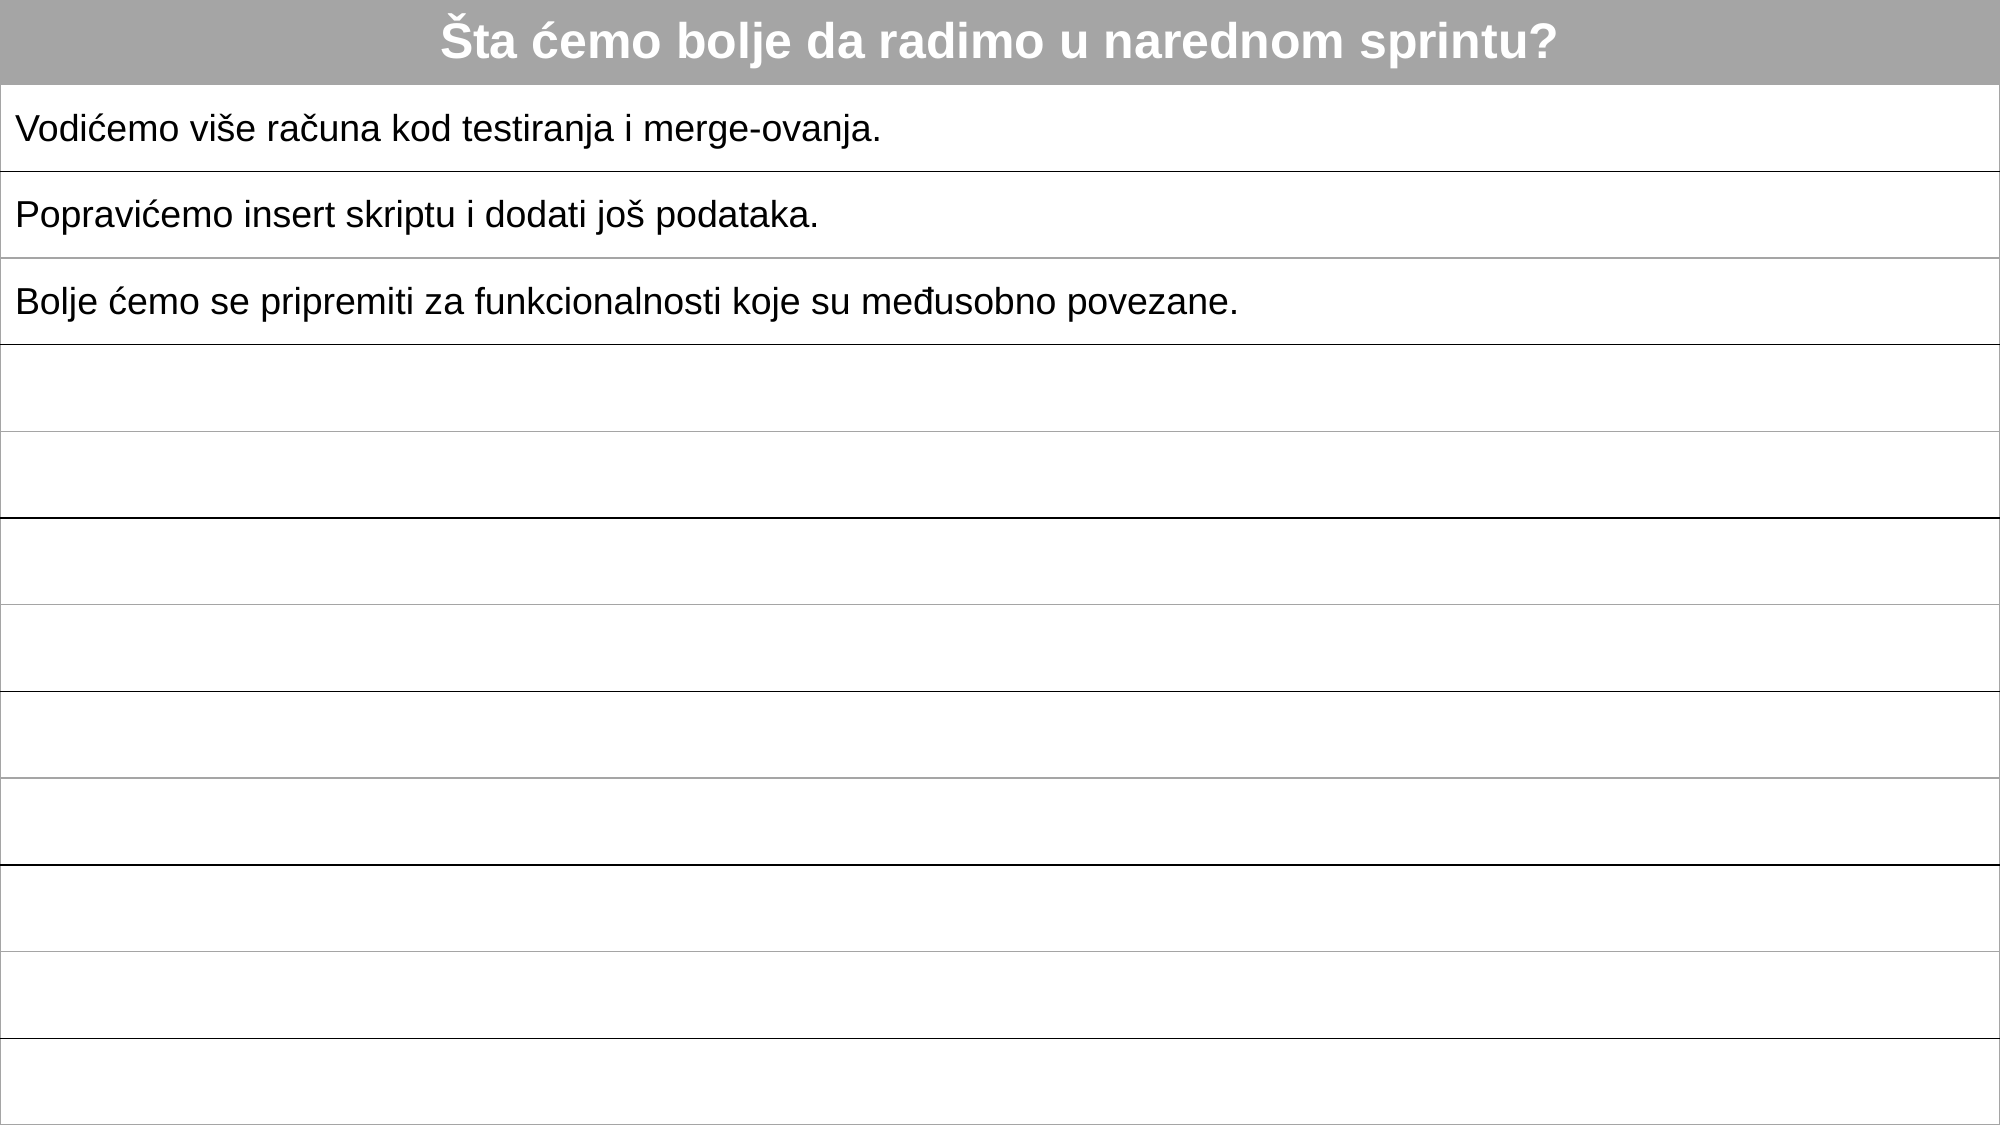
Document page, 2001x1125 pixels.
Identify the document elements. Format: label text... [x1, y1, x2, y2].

table_cell [1, 605, 1999, 691]
table_cell [1, 432, 1999, 517]
table_cell [1, 779, 1999, 864]
table_cell Vodićemo više računa kod testiranja i merge-ovanja. [1, 85, 1999, 171]
table_header Šta ćemo bolje da radimo u narednom sprintu? [1, 0, 1999, 84]
table_cell [1, 519, 1999, 604]
table_cell [1, 345, 1999, 431]
table_cell [1, 692, 1999, 777]
table_cell Popravićemo insert skriptu i dodati još podataka. [1, 172, 1999, 257]
table_cell Bolje ćemo se pripremiti za funkcionalnosti koje su međusobno povezane. [1, 259, 1999, 344]
table_cell [1, 952, 1999, 1038]
table_cell [1, 866, 1999, 951]
table_cell [1, 1039, 1999, 1124]
